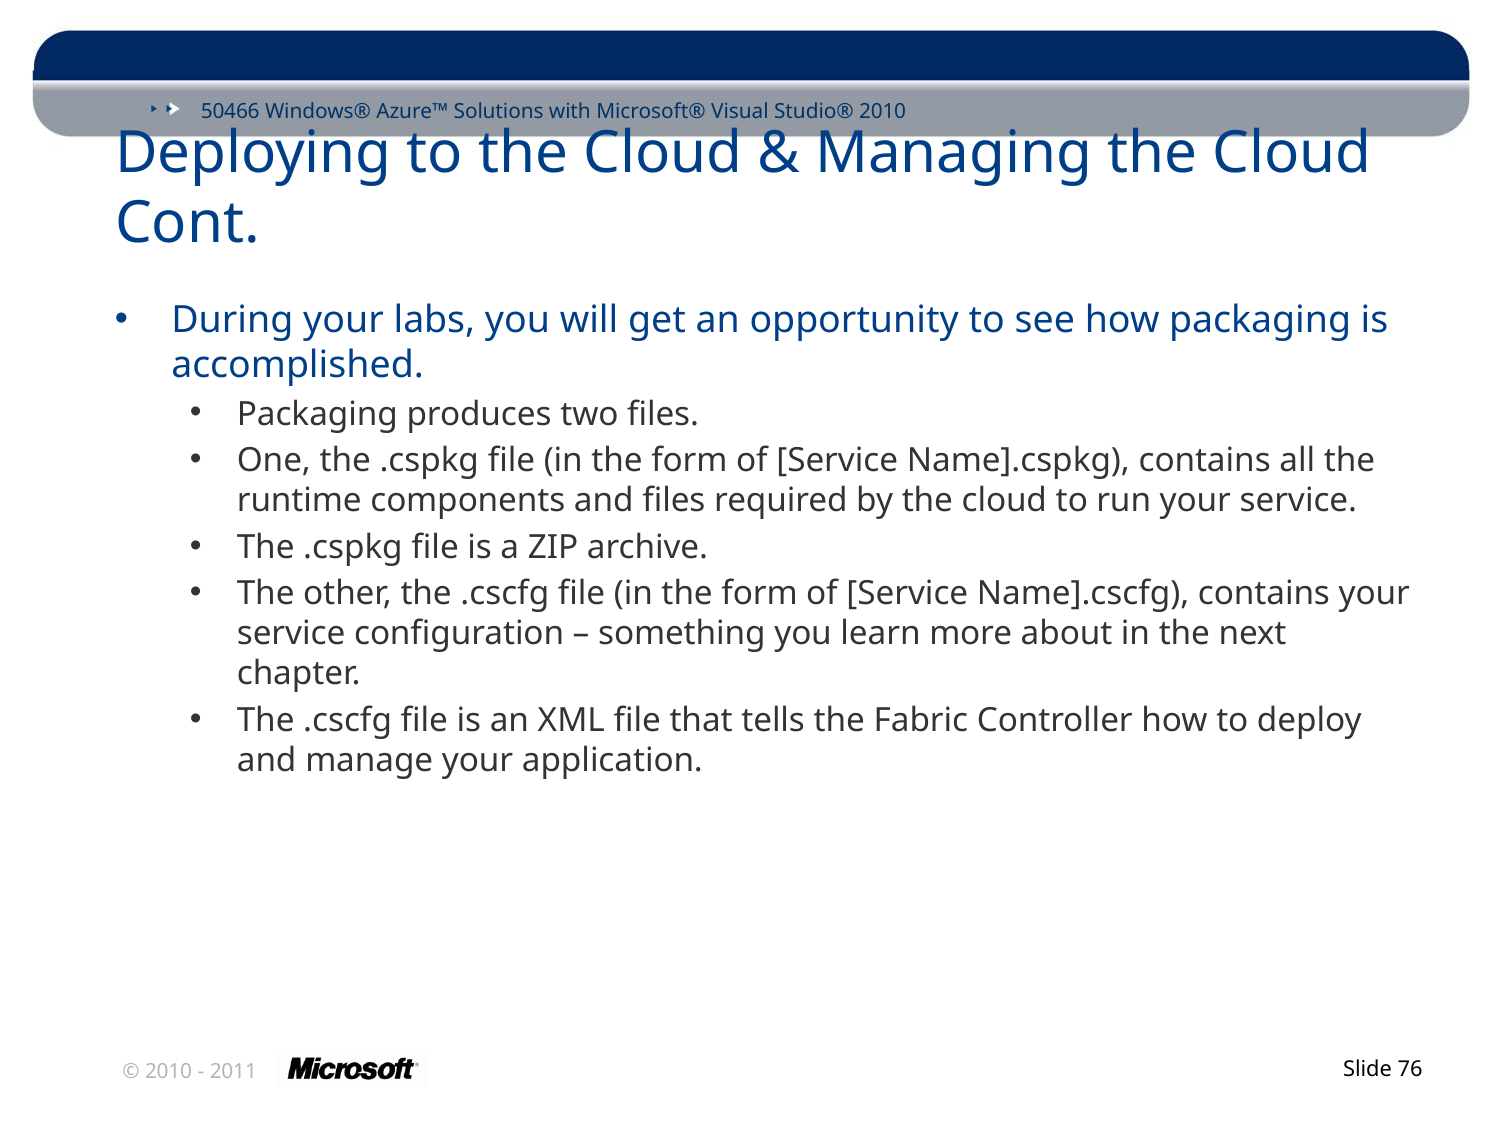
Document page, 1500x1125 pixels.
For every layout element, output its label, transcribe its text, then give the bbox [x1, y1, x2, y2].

picture [0, 1, 1500, 159]
picture [275, 1050, 429, 1088]
list During your labs, you will get an opportunity to see how packaging is accomplished. Packaging produces two files. One, the .cspkg file (in the form of [Service Name].cspkg), contains all the runtime components and files required by the cloud to run your service. The .cspkg file is a ZIP archive. The other, the .cscfg file (in the form of [Service Name].cscfg), contains your service configuration – something you learn more about in the next chapter. The .cscfg file is an XML file that tells the Fabric Controller how to deploy and manage your application. [99, 287, 1433, 1025]
title Deploying to the Cloud & Managing the Cloud Cont. [100, 143, 1433, 262]
